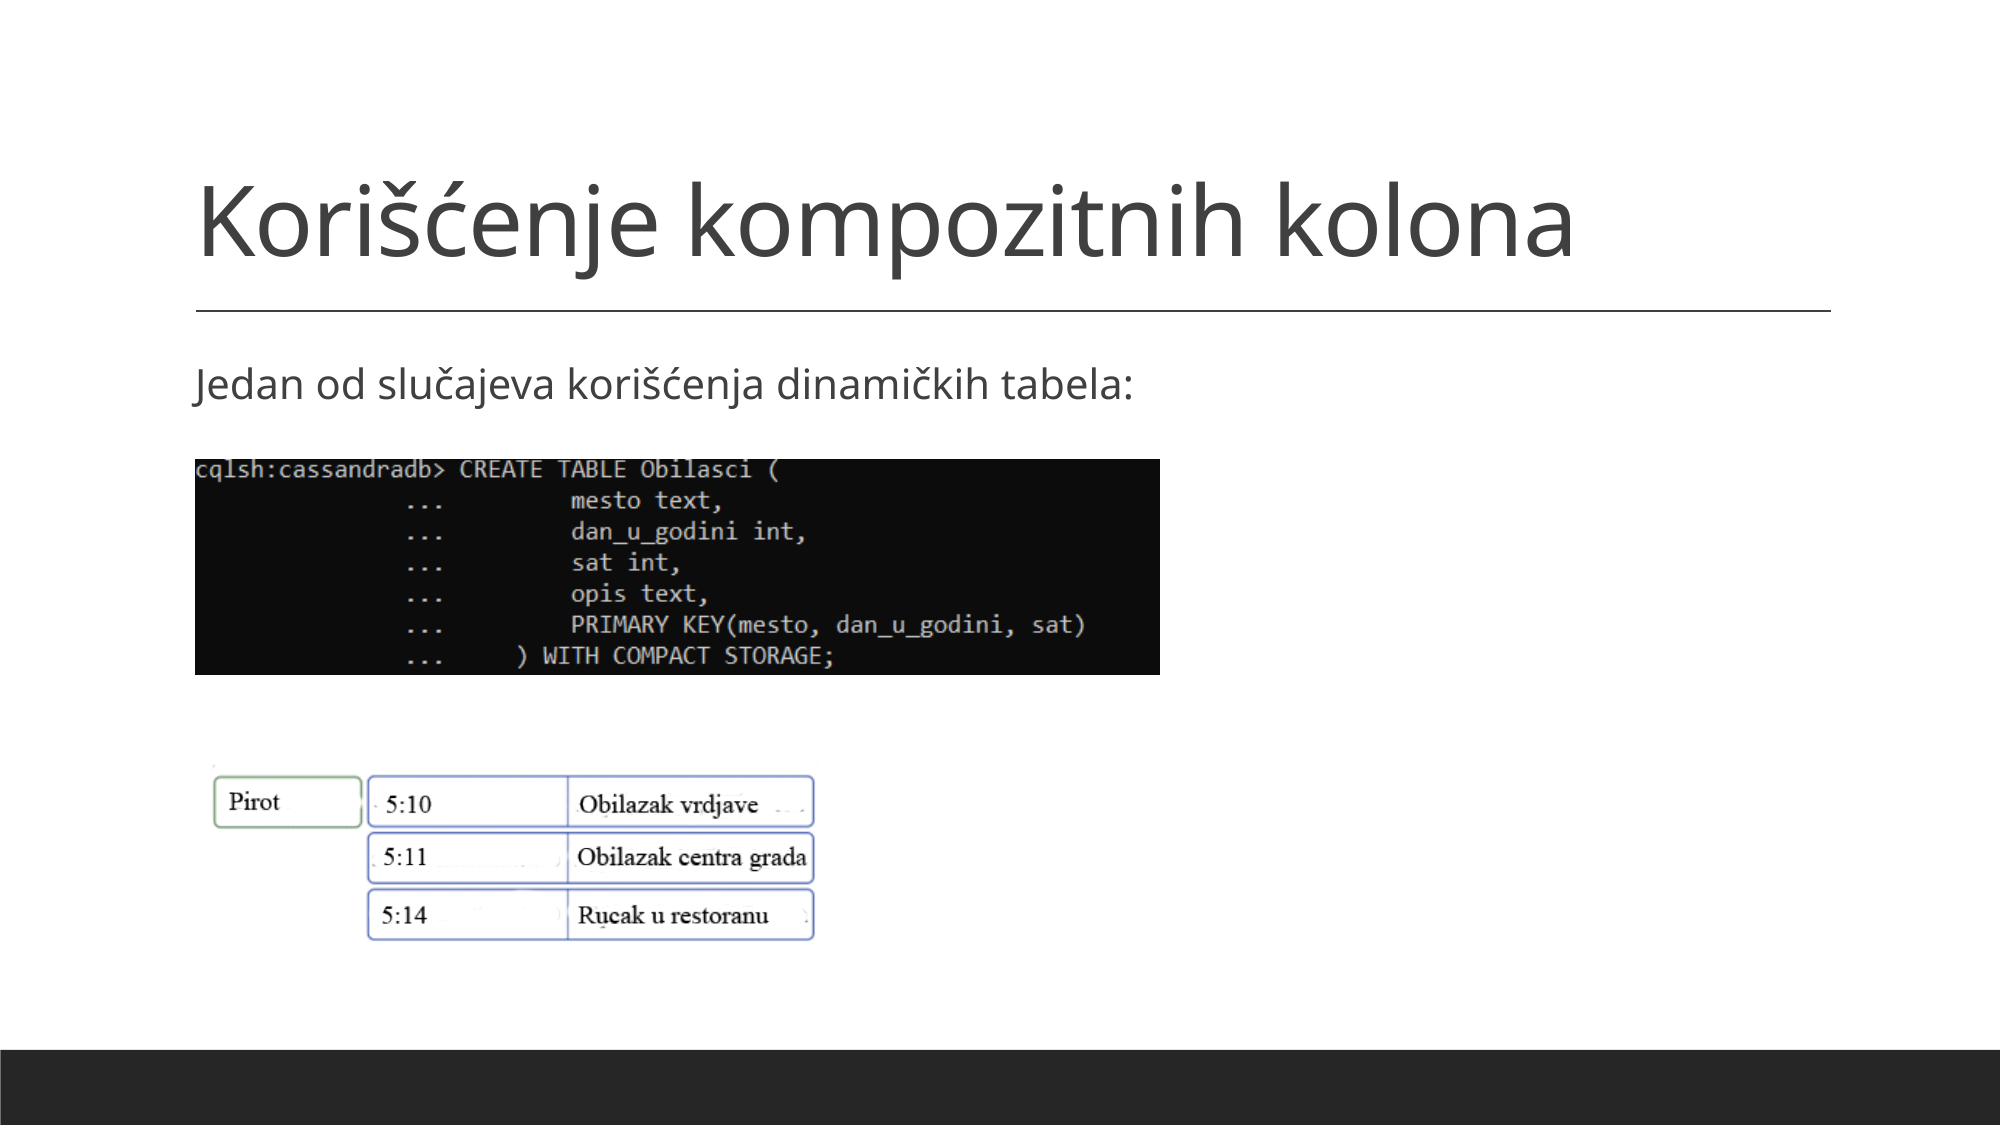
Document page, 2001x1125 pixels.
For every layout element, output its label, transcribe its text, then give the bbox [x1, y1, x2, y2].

picture [195, 711, 835, 987]
picture [194, 459, 1160, 676]
list Jedan od slučajeva korišćenja dinamičkih tabela: [180, 345, 1830, 963]
title Korišćenje kompozitnih kolona [180, 47, 1830, 285]
